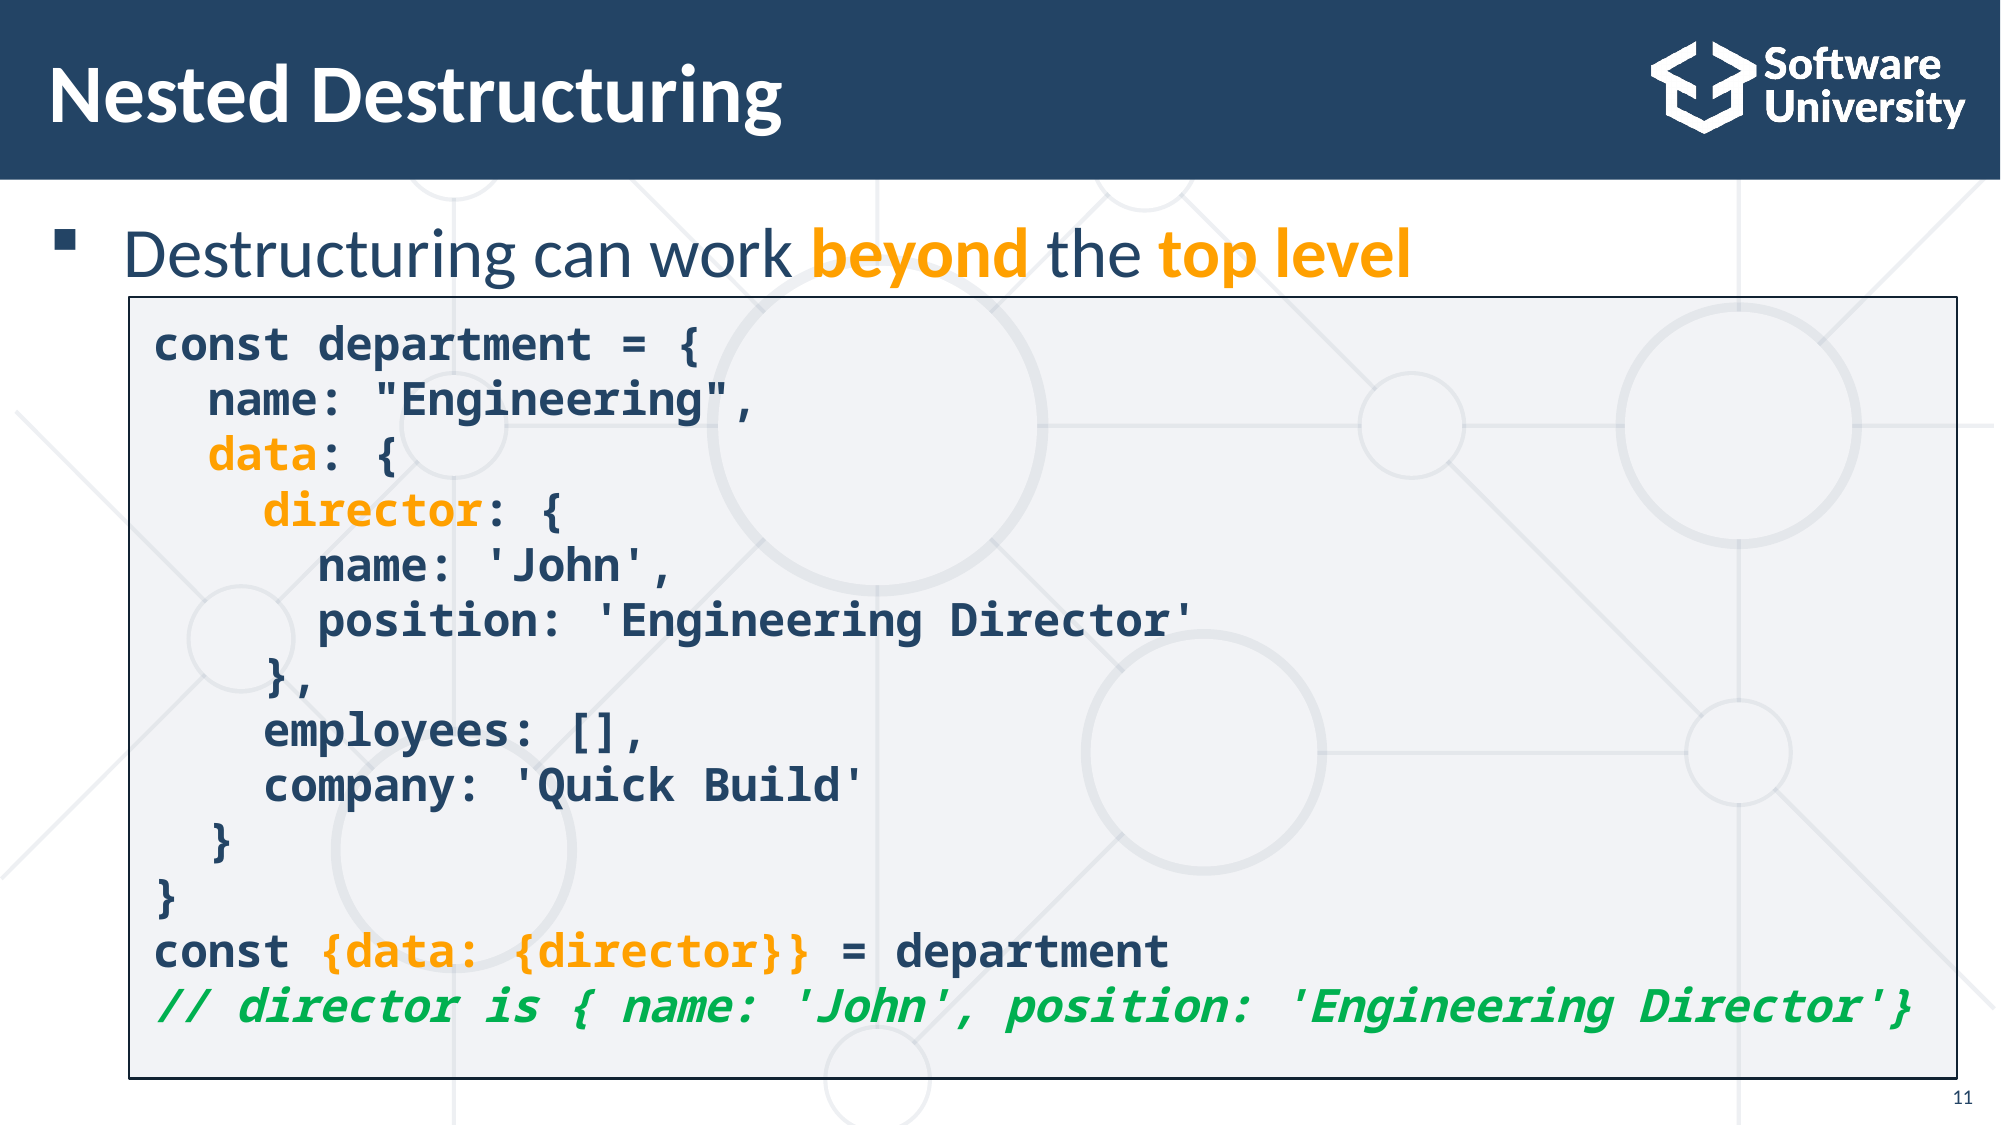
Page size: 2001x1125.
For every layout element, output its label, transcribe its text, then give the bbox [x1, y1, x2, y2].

title Nested Destructuring [31, 16, 1625, 162]
picture [1651, 41, 1966, 134]
slide_number 11 [1927, 1067, 1989, 1117]
list Destructuring can work beyond the top level [31, 196, 1969, 1109]
list const department = { name: "Engineering", data: { director: { name: 'John', position: 'Engineering Director' }, employees: [], company: 'Quick Build' } } const {data: {director}} = department // director is { name: 'John', position: 'Engineering Director'} [128, 296, 1958, 1080]
